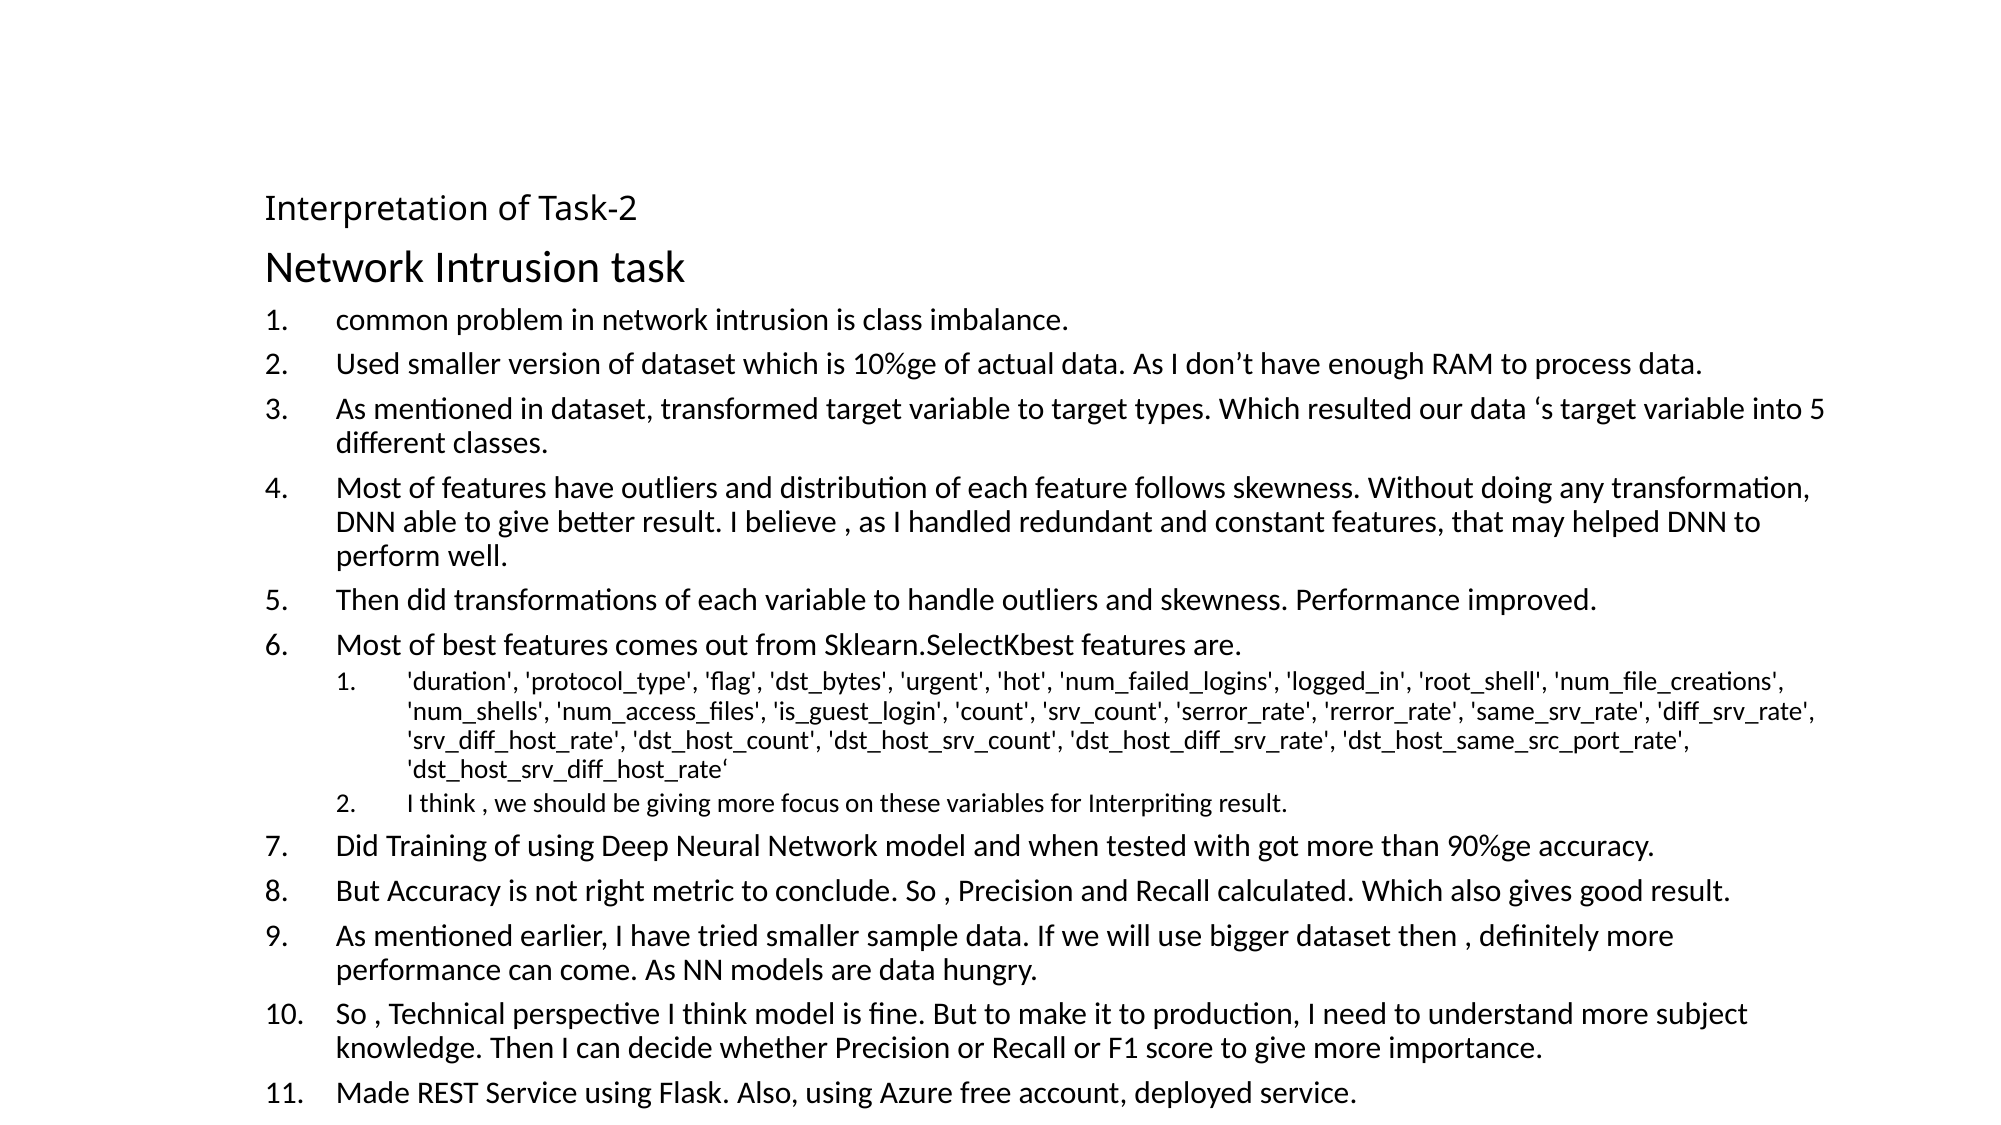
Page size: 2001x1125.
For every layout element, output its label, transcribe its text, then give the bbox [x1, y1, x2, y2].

subtitle Network Intrusion task common problem in network intrusion is class imbalance. Used smaller version of dataset which is 10%ge of actual data. As I don’t have enough RAM to process data. As mentioned in dataset, transformed target variable to target types. Which resulted our data ‘s target variable into 5 different classes. Most of features have outliers and distribution of each feature follows skewness. Without doing any transformation, DNN able to give better result. I believe , as I handled redundant and constant features, that may helped DNN to perform well. Then did transformations of each variable to handle outliers and skewness. Performance improved. Most of best features comes out from Sklearn.SelectKbest features are. 'duration', 'protocol_type', 'flag', 'dst_bytes', 'urgent', 'hot', 'num_failed_logins', 'logged_in', 'root_shell', 'num_file_creations', 'num_shells', 'num_access_files', 'is_guest_login', 'count', 'srv_count', 'serror_rate', 'rerror_rate', 'same_srv_rate', 'diff_srv_rate', 'srv_diff_host_rate', 'dst_host_count', 'dst_host_srv_count', 'dst_host_diff_srv_rate', 'dst_host_same_src_port_rate', 'dst_host_srv_diff_host_rate‘ I think , we should be giving more focus on these variables for Interpriting result. Did Training of using Deep Neural Network model and when tested with got more than 90%ge accuracy. But Accuracy is not right metric to conclude. So , Precision and Recall calculated. Which also gives good result. As mentioned earlier, I have tried smaller sample data. If we will use bigger dataset then , definitely more performance can come. As NN models are data hungry. So , Technical perspective I think model is fine. But to make it to production, I need to understand more subject knowledge. Then I can decide whether Precision or Recall or F1 score to give more importance. Made REST Service using Flask. Also, using Azure free account, deployed service. [249, 235, 1843, 1125]
title Interpretation of Task-2 [249, 184, 1750, 235]
